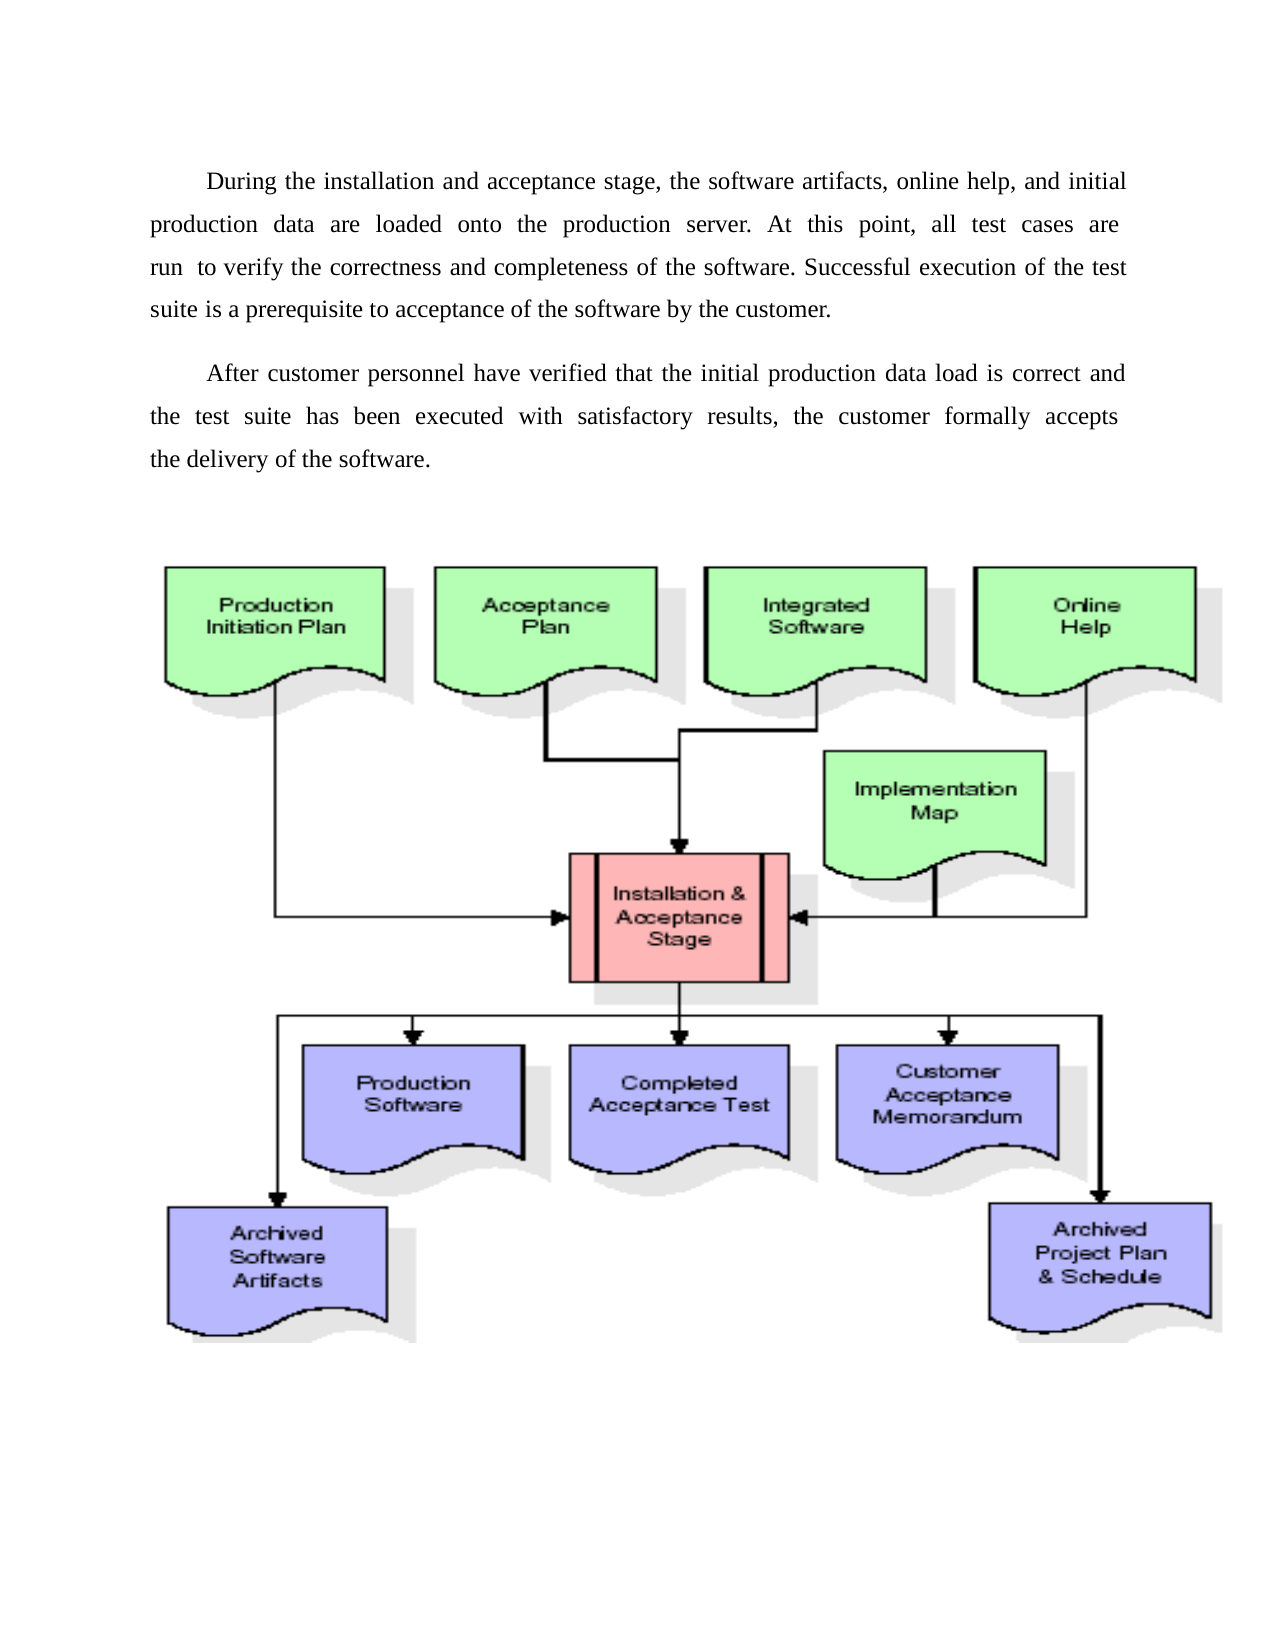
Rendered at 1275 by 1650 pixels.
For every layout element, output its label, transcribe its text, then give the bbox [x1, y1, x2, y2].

text_box During the installation and acceptance stage, the software artifacts, online help, and initial production data are loaded onto the production server. At this point, all test cases are run to verify the correctness and completeness of the software. Successful execution of the test suite is a prerequisite to acceptance of the software by the customer. After customer personnel have verified that the initial production data load is correct and the test suite has been executed with satisfactory results, the customer formally accepts the delivery of the software. [147, 151, 1128, 473]
text_box [150, 557, 1223, 1343]
